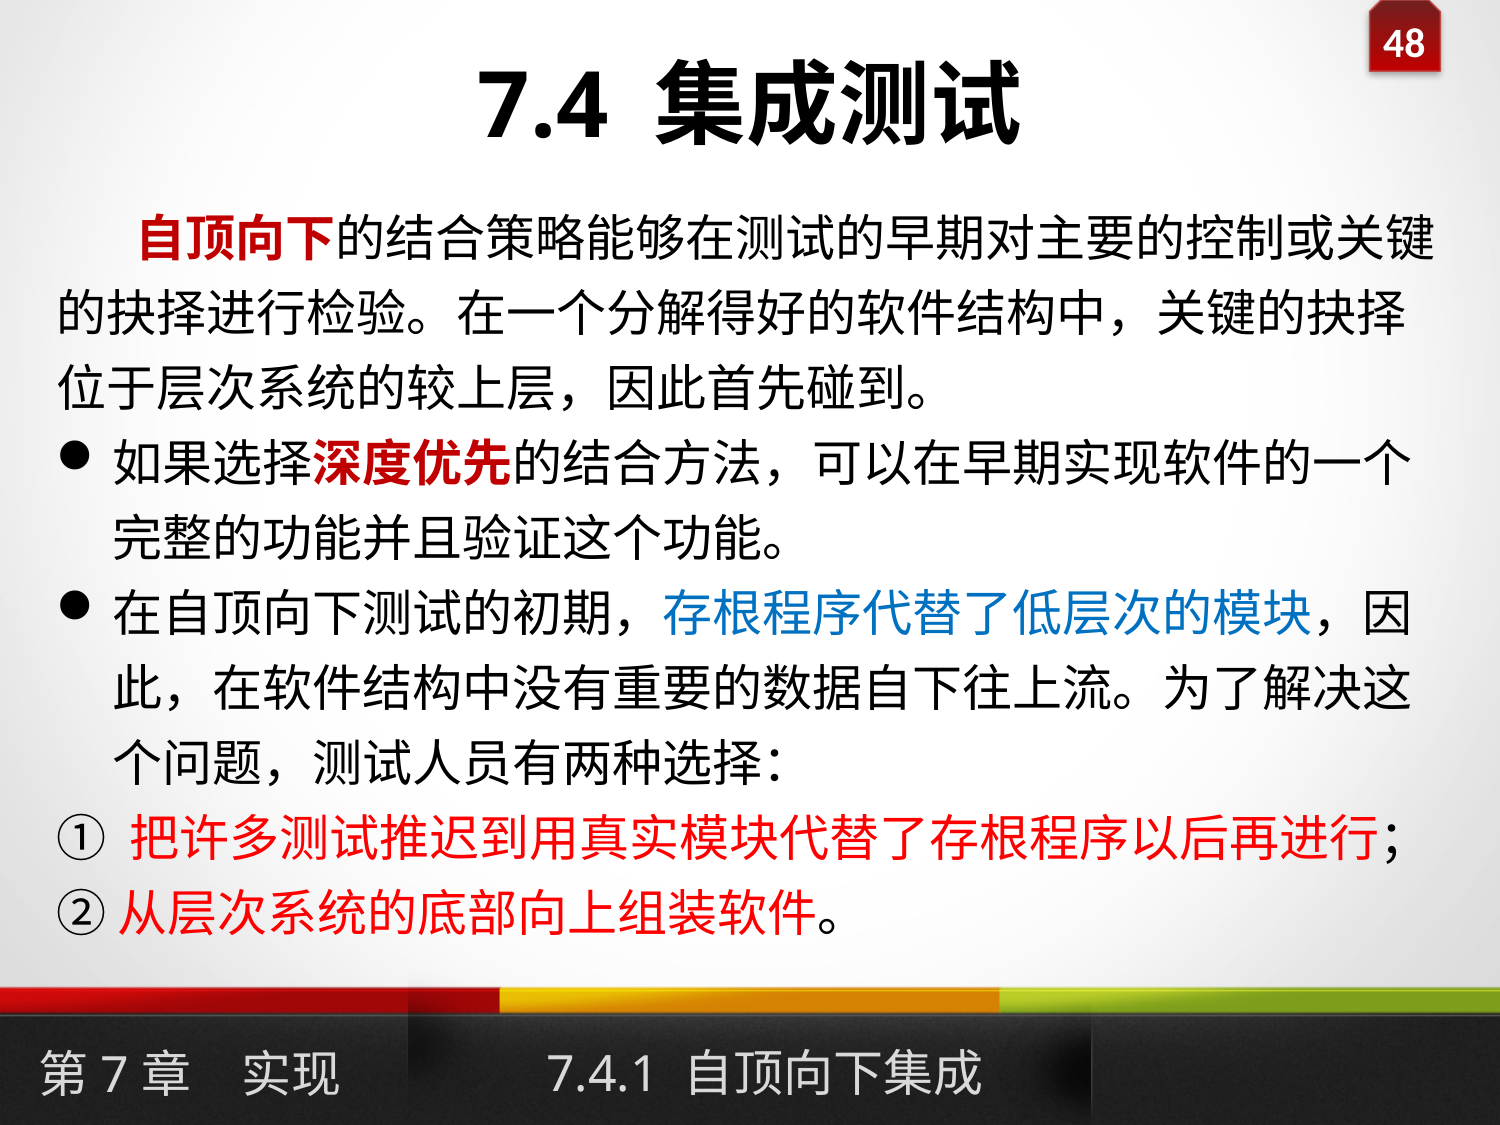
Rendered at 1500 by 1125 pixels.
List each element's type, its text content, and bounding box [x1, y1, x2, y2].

text_box 第7章 实现 [0, 1033, 380, 1112]
text_box 7.4.1 自顶向下集成 [458, 1032, 1073, 1111]
picture [0, 0, 1500, 1125]
text_box 自顶向下的结合策略能够在测试的早期对主要的控制或关键的抉择进行检验。在一个分解得好的软件结构中，关键的抉择位于层次系统的较上层，因此首先碰到。 如果选择深度优先的结合方法，可以在早期实现软件的一个完整的功能并且验证这个功能。 在自顶向下测试的初期，存根程序代替了低层次的模块，因此，在软件结构中没有重要的数据自下往上流。为了解决这个问题，测试人员有两种选择： ① 把许多测试推迟到用真实模块代替了存根程序以后再进行；② 从层次系统的底部向上组装软件。 [41, 184, 1459, 950]
title 7.4 集成测试 [74, 6, 1426, 184]
